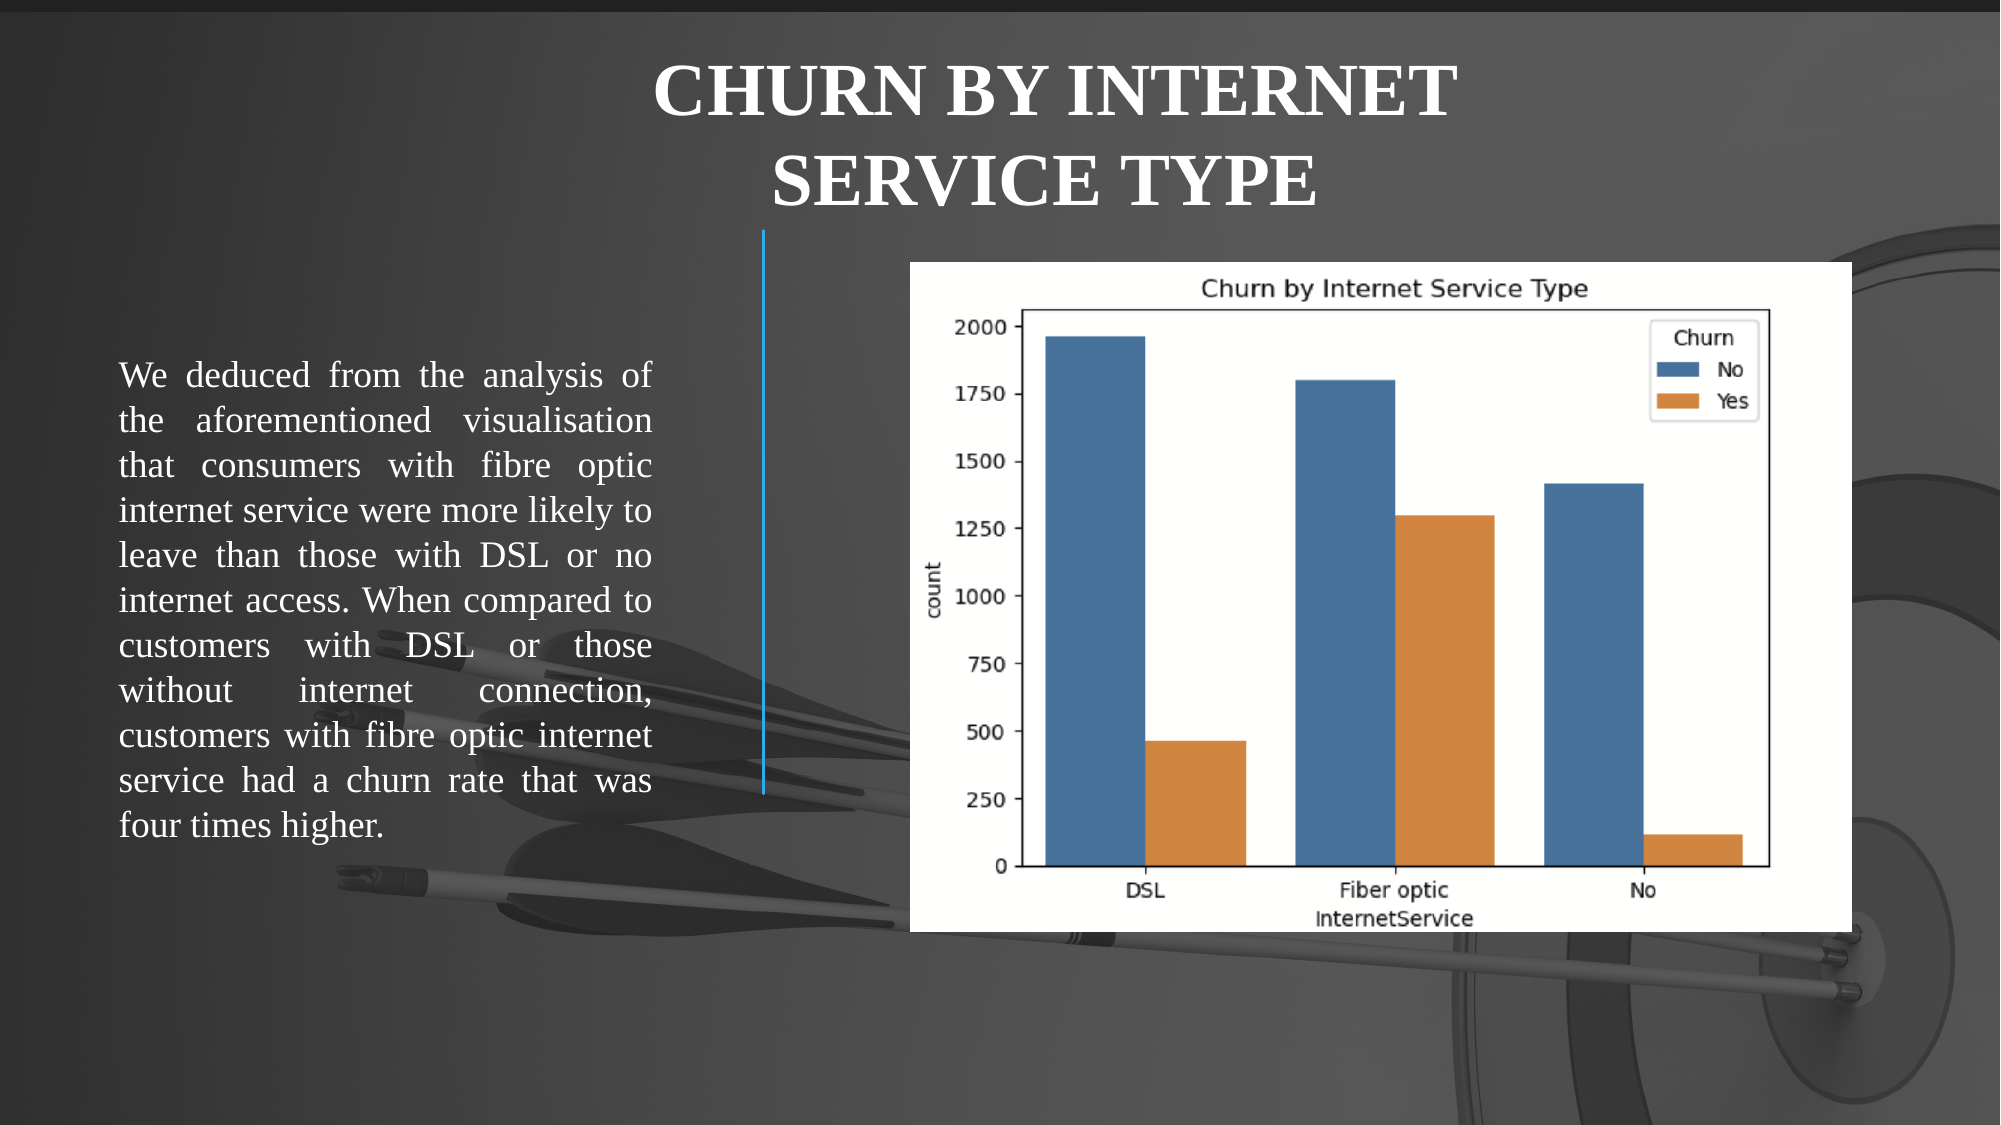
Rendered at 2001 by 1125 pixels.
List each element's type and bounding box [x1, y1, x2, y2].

picture [0, 11, 2000, 1125]
text_box [0, 0, 2000, 11]
